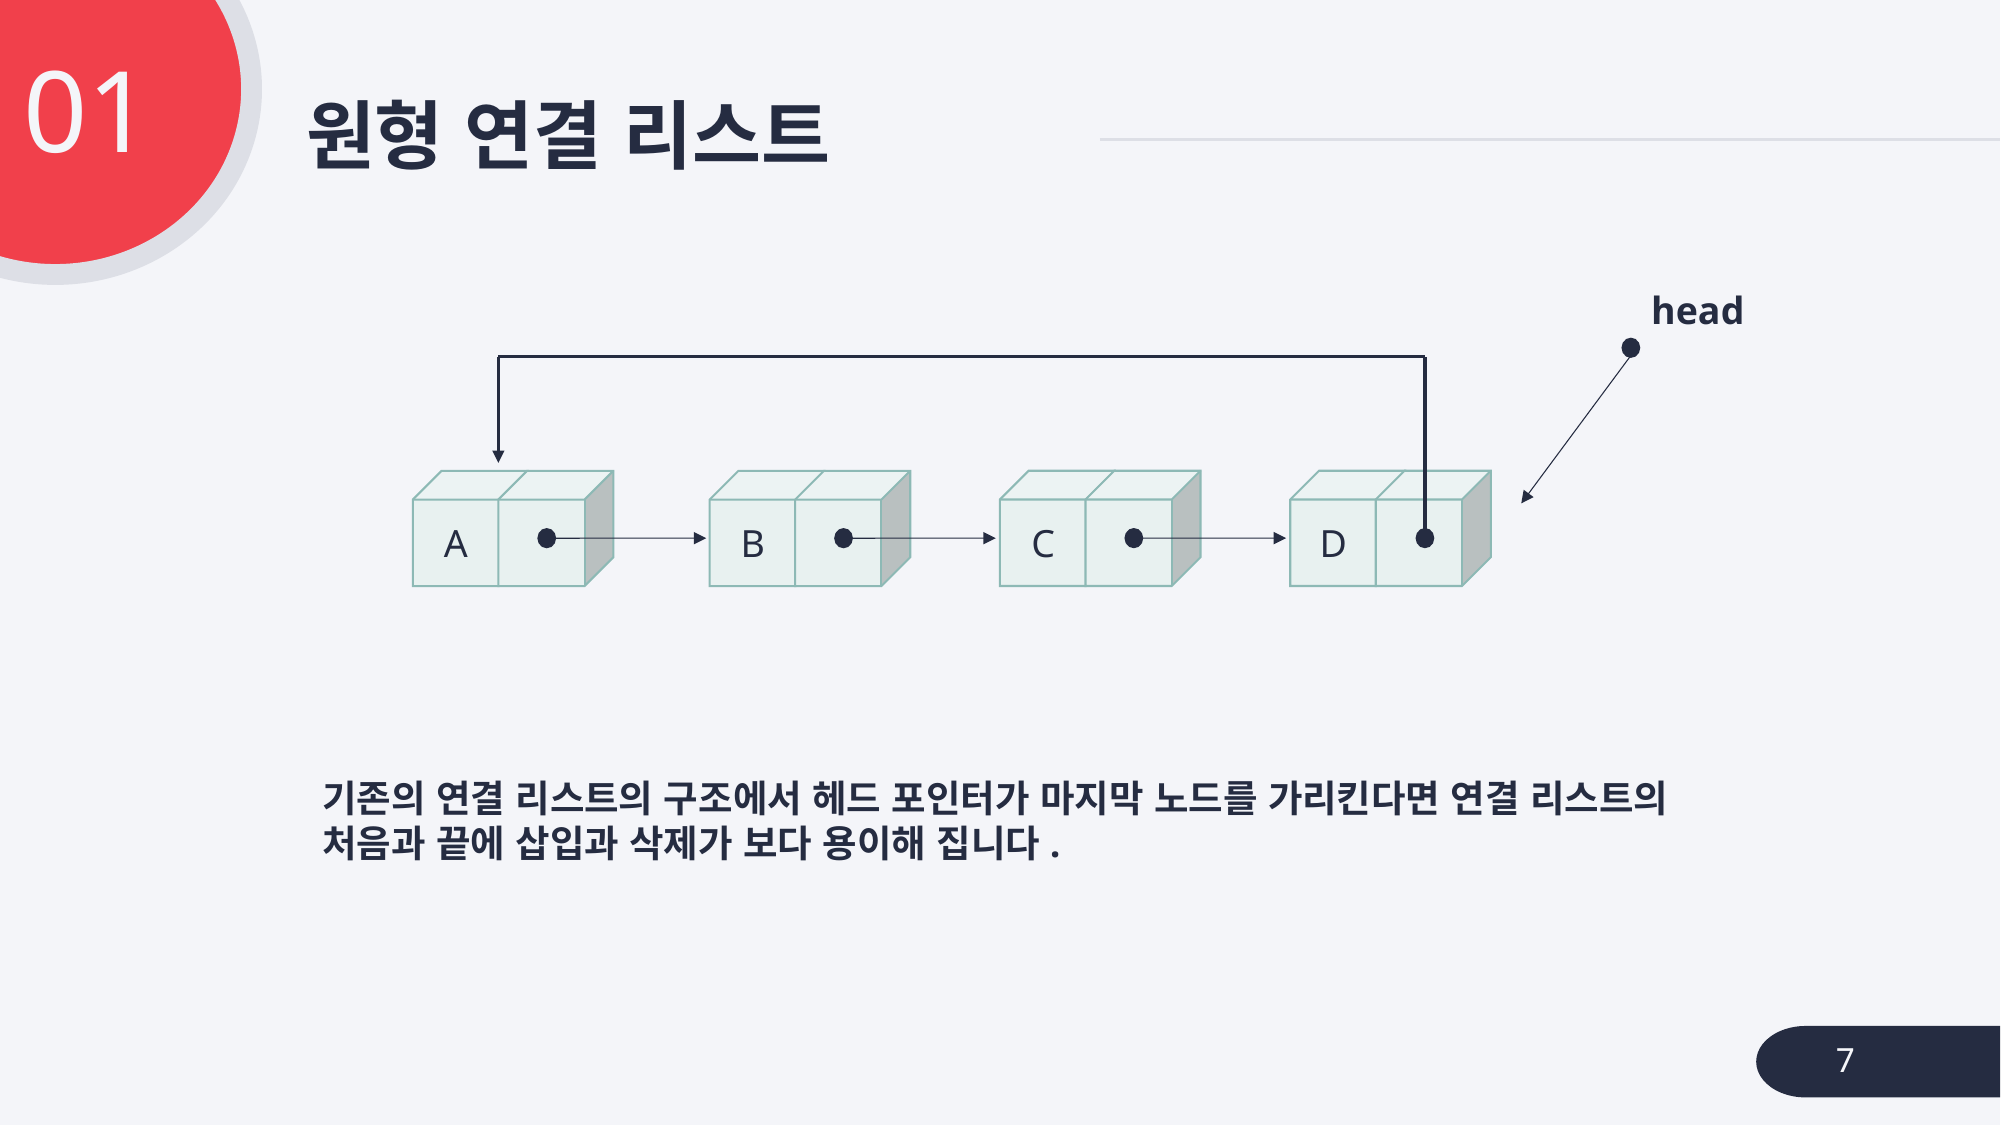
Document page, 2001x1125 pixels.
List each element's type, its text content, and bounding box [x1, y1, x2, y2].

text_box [1521, 338, 1640, 504]
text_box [999, 470, 1287, 586]
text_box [412, 470, 614, 587]
text_box 기존의 연결 리스트의 구조에서 헤드 포인터가 마지막 노드를 가리킨다면 연결 리스트의 처음과 끝에 삽입과 삭제가 보다 용이해 집니다. [307, 767, 1685, 873]
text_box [709, 470, 911, 587]
text_box head [1636, 280, 1775, 340]
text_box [1290, 470, 1491, 586]
title 원형 연결 리스트 [290, 89, 1100, 191]
list 01 [0, 47, 167, 186]
slide_number 7 [1820, 1031, 1984, 1092]
